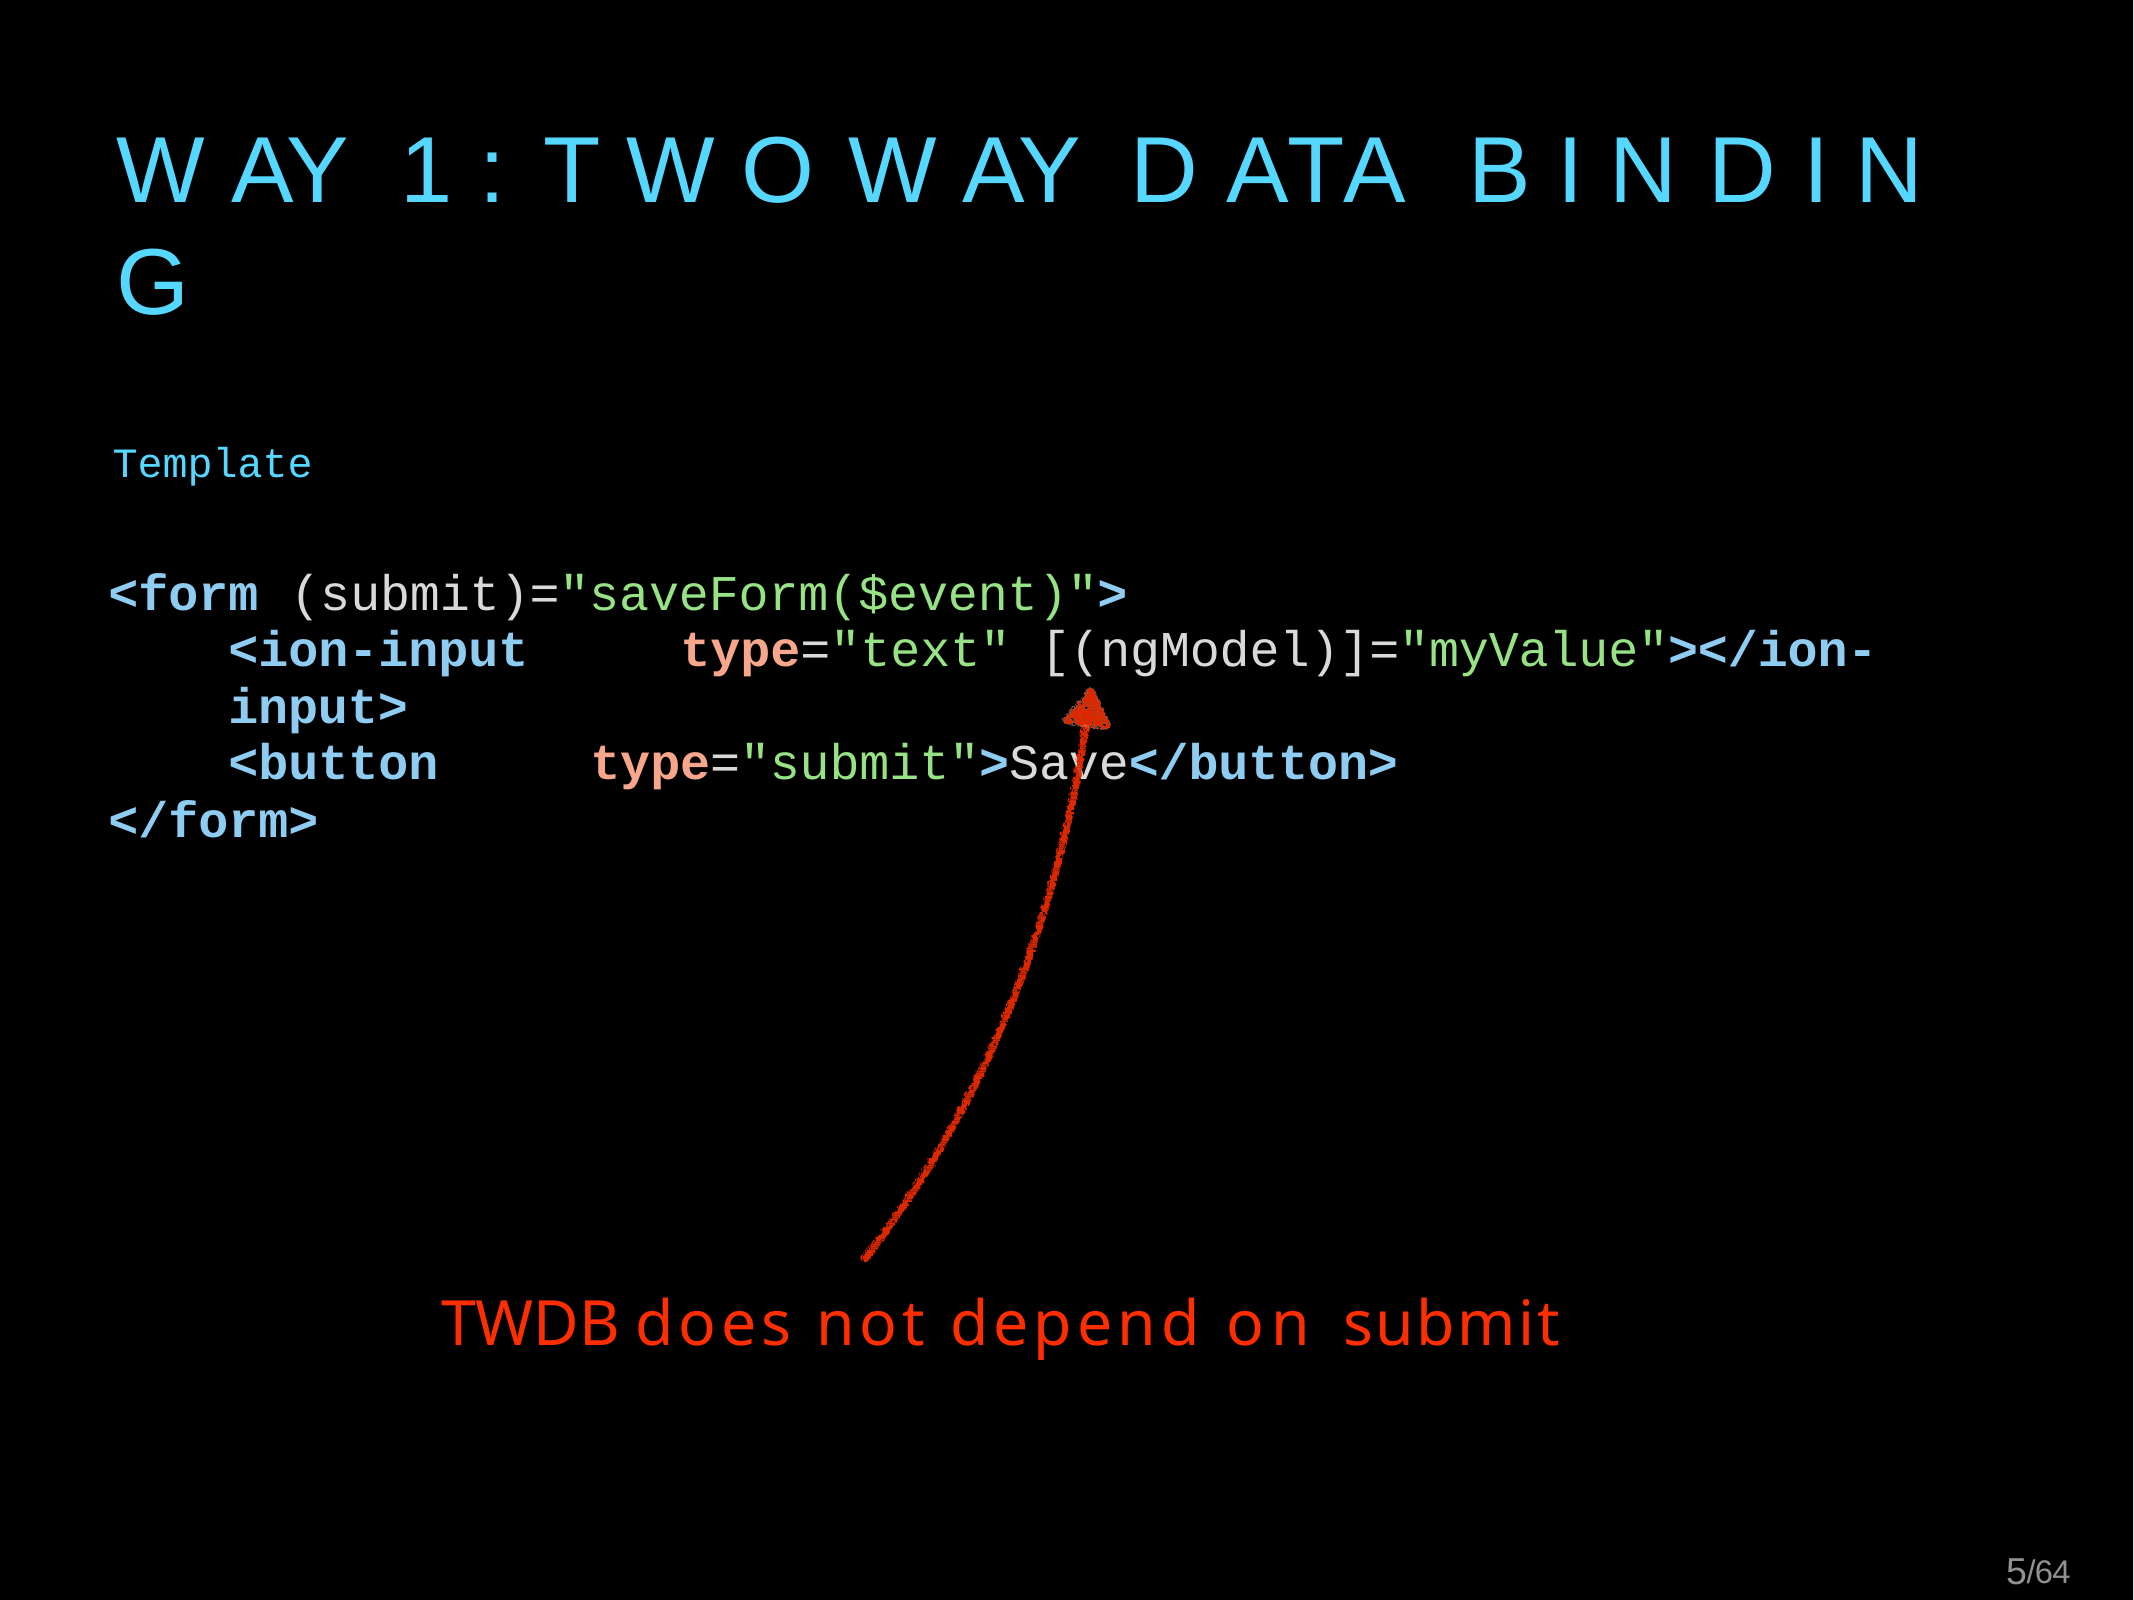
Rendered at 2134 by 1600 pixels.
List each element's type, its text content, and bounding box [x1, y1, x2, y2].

text_box TWDB does not depend on submit [439, 1281, 1655, 1359]
text_box Template <form (submit)="saveForm($event)"> <ion-input type="text" [(ngModel)]="myValue"></ion-input> <button type="submit">Save</button> </form> [106, 433, 1941, 848]
text_box [1061, 687, 1111, 730]
text_box [860, 730, 1090, 1263]
slide_number 11/64 [2001, 1524, 2101, 1600]
title W AY 1 : T W O W AY D ATA B I N D I N G [114, 106, 1956, 376]
